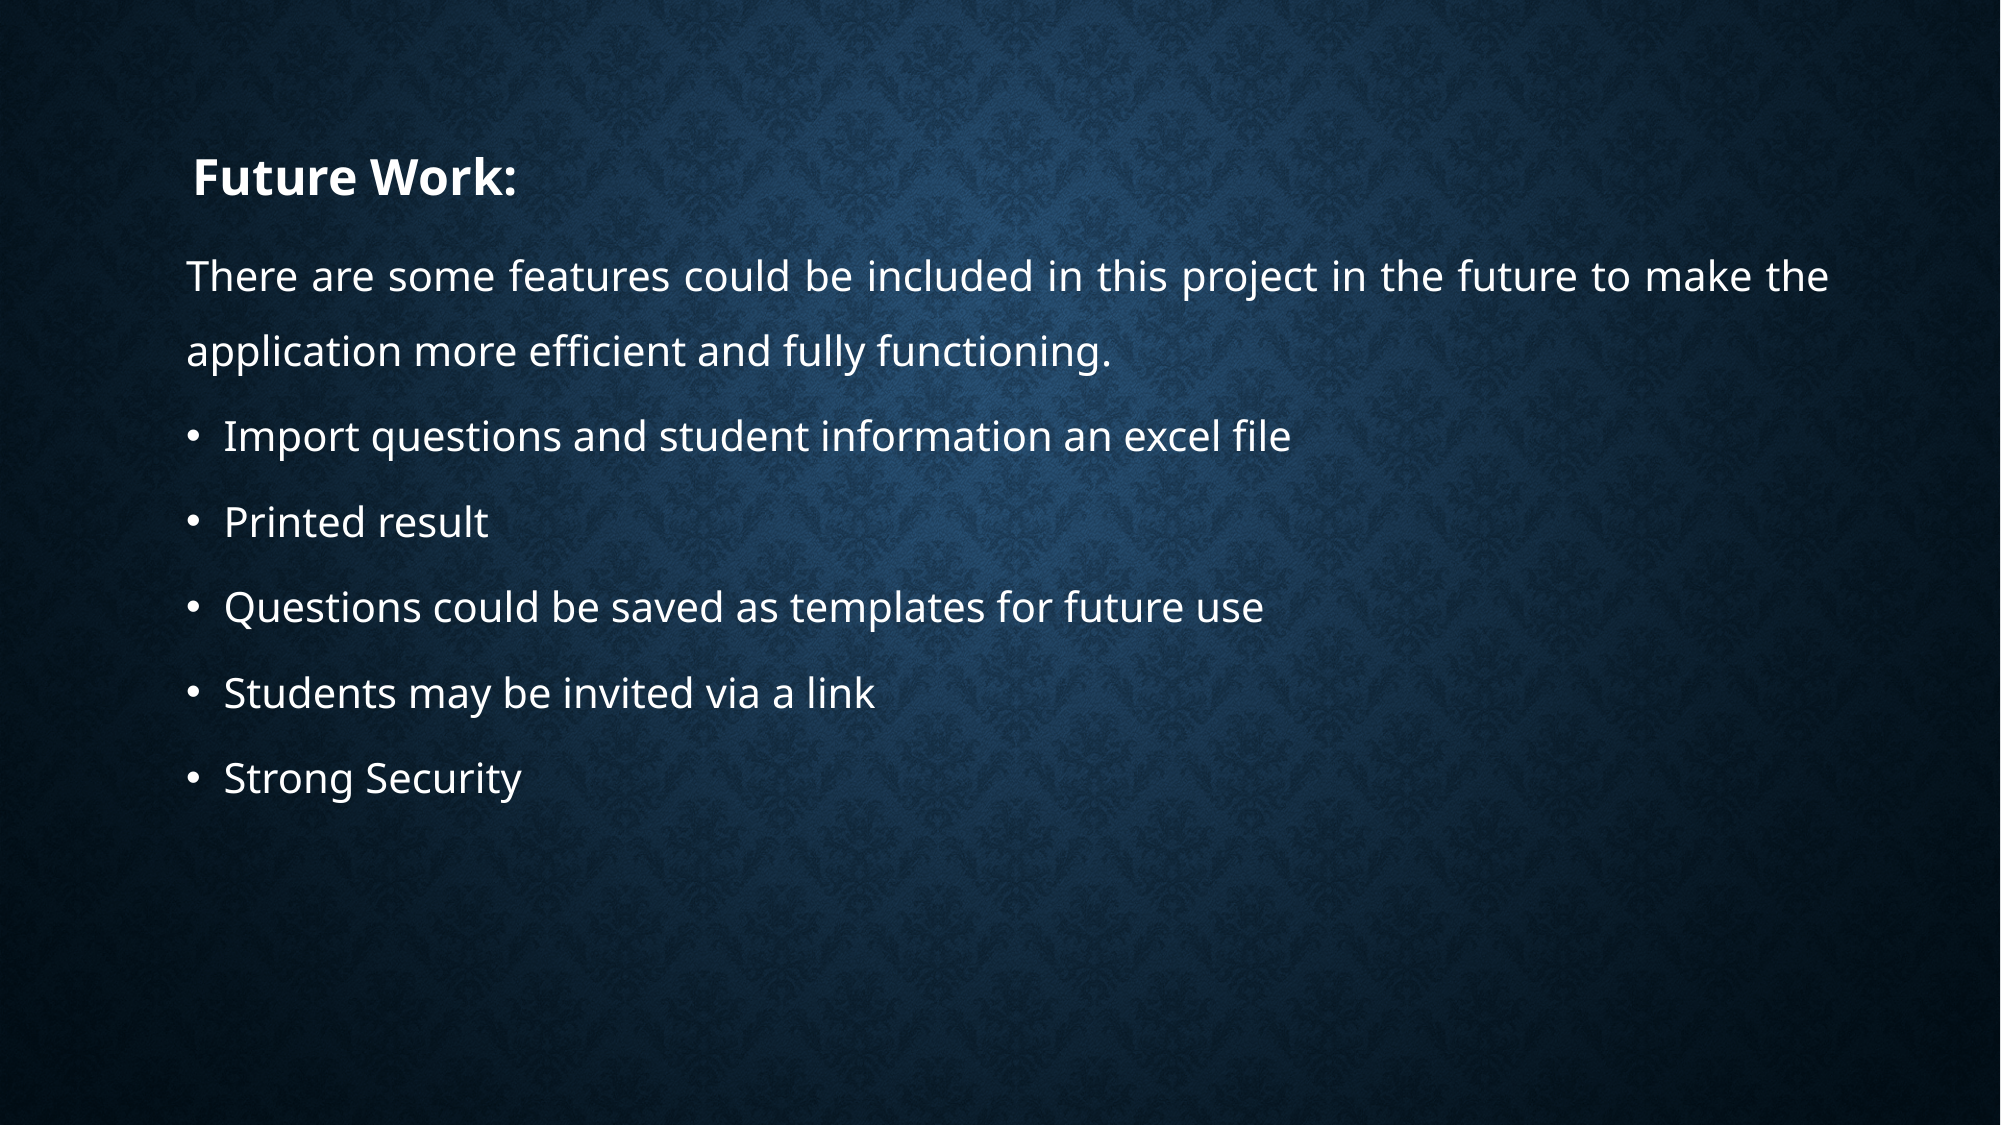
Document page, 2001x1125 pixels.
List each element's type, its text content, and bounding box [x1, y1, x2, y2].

list There are some features could be included in this project in the future to make the application more efficient and fully functioning. Import questions and student information an excel file Printed result Questions could be saved as templates for future use Students may be invited via a link Strong Security [21, 216, 1846, 993]
title Future Work: [176, 100, 1876, 250]
